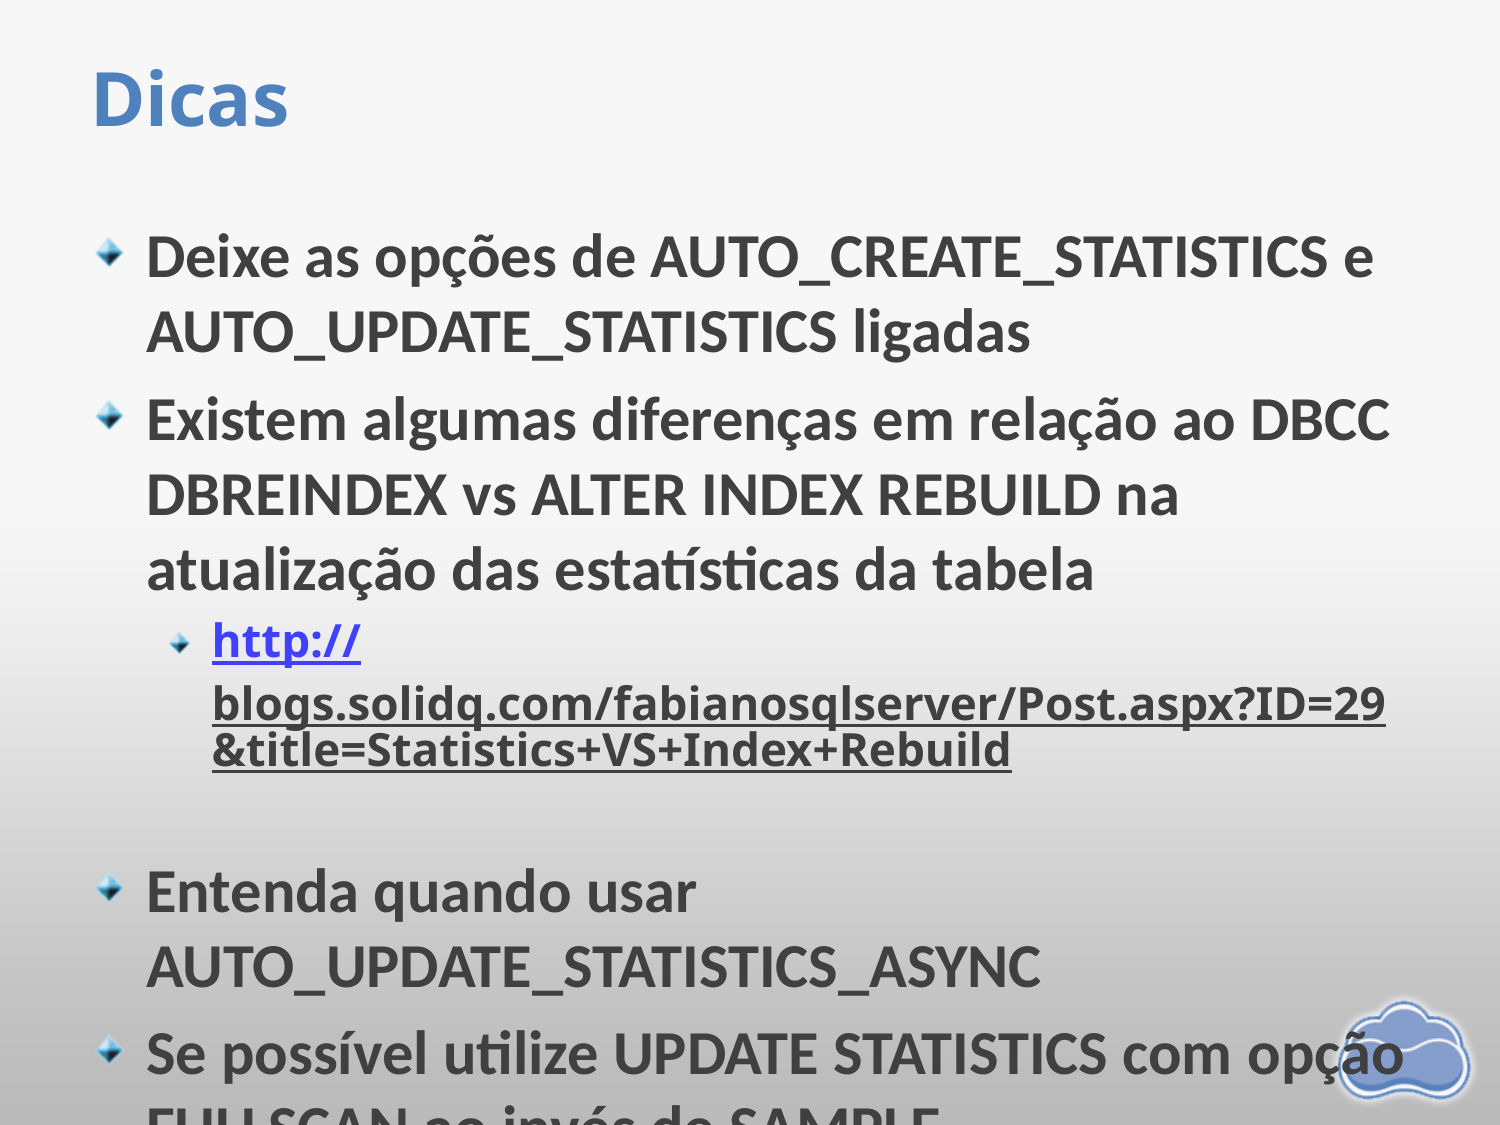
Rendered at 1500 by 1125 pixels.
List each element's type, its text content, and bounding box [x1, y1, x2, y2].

picture [0, 0, 1500, 1125]
title Dicas [75, 31, 1425, 161]
text_box Deixe as opções de AUTO_CREATE_STATISTICS e AUTO_UPDATE_STATISTICS ligadas Existem algumas diferenças em relação ao DBCC DBREINDEX vs ALTER INDEX REBUILD na atualização das estatísticas da tabela http://blogs.solidq.com/fabianosqlserver/Post.aspx?ID=29&title=Statistics+VS+Index+Rebuild Entenda quando usar AUTO_UPDATE_STATISTICS_ASYNC Se possível utilize UPDATE STATISTICS com opção FULLSCAN ao invés de SAMPLE [74, 208, 1425, 1038]
